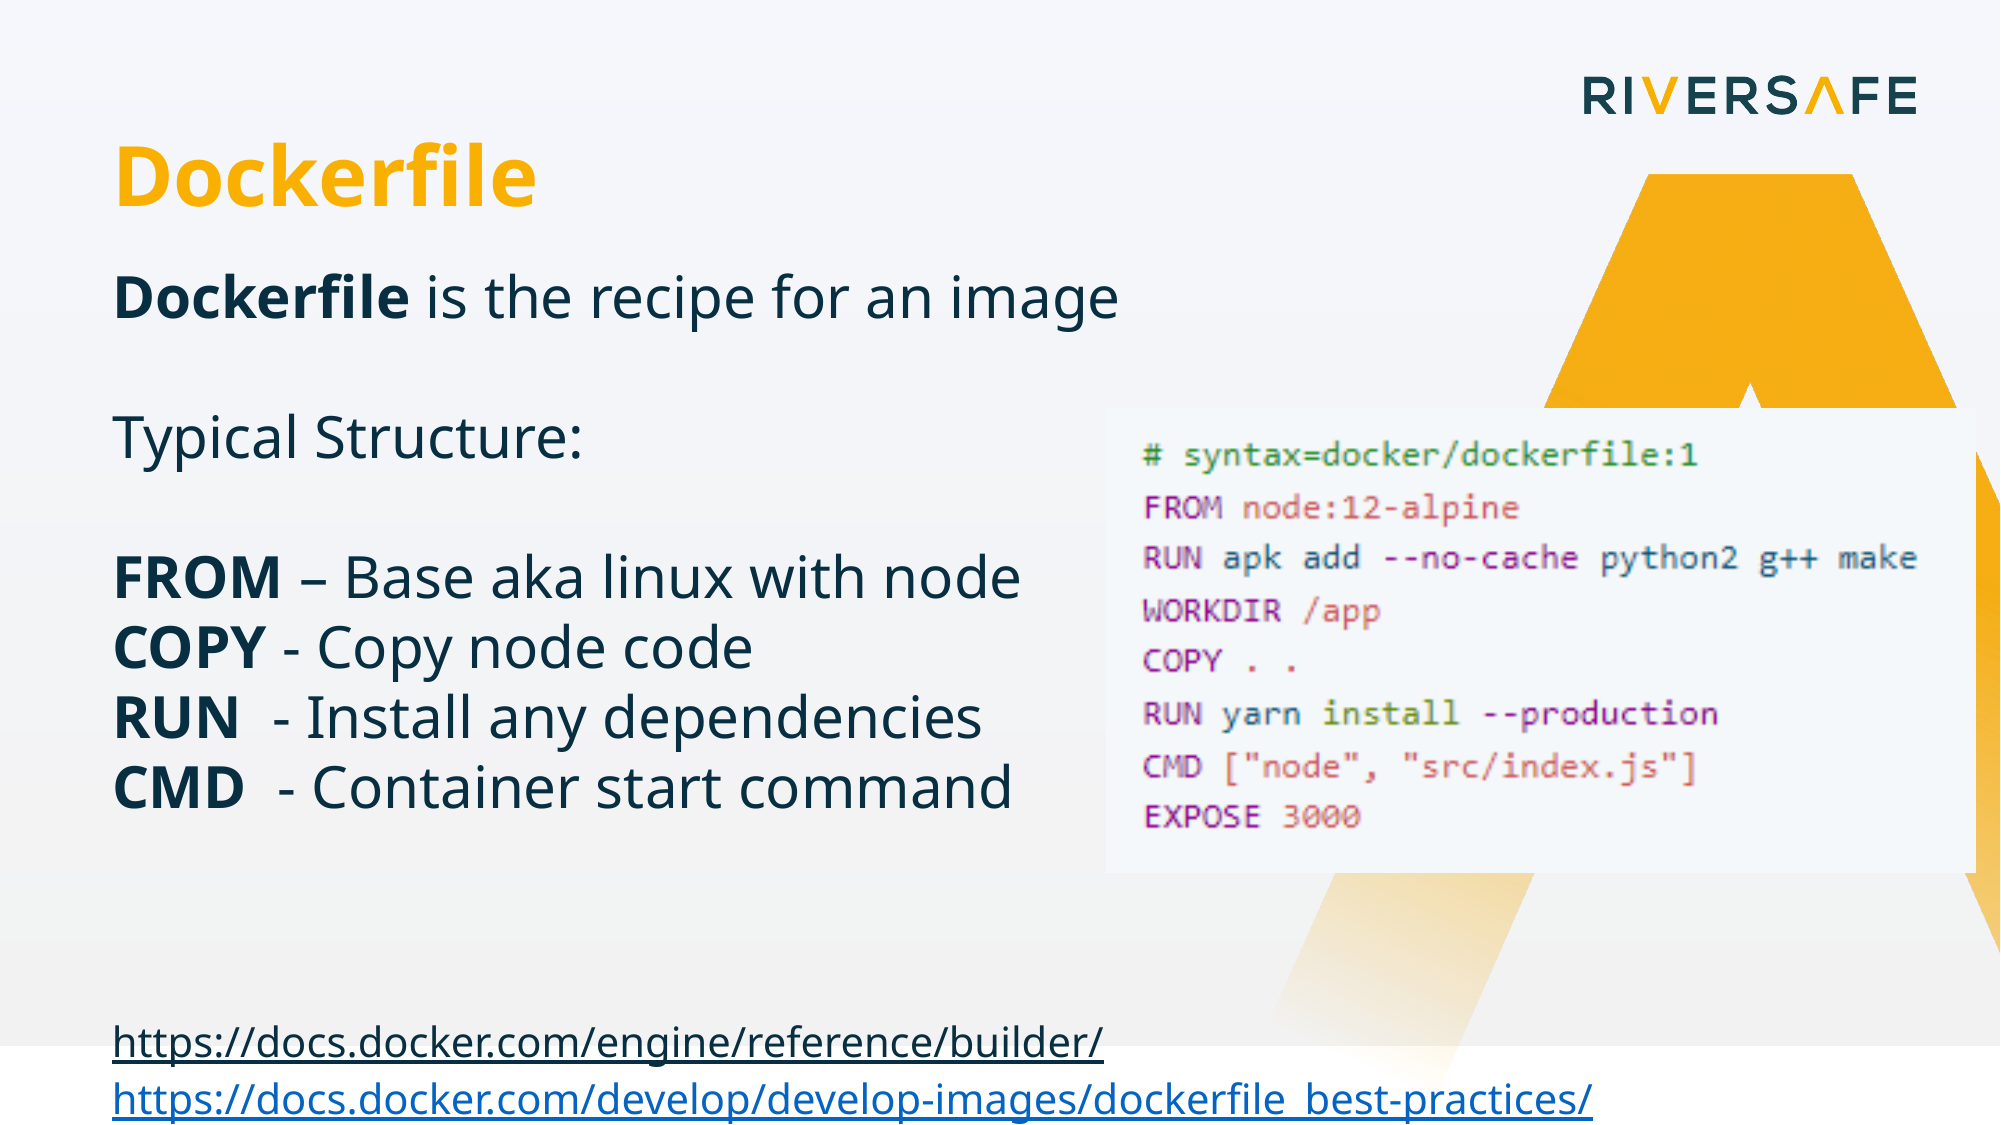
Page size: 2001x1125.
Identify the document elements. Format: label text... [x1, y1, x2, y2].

text_box https://docs.docker.com/engine/reference/builder/ https://docs.docker.com/develop/develop-images/dockerfile_best-practices/ [97, 938, 1660, 1125]
text_box Dockerfile [97, 126, 1497, 207]
picture [1584, 75, 1916, 115]
picture [1106, 174, 2001, 1125]
text_box Dockerfile is the recipe for an image Typical Structure: FROM – Base aka linux with node COPY - Copy node code RUN - Install any dependencies CMD - Container start command [97, 252, 1259, 382]
